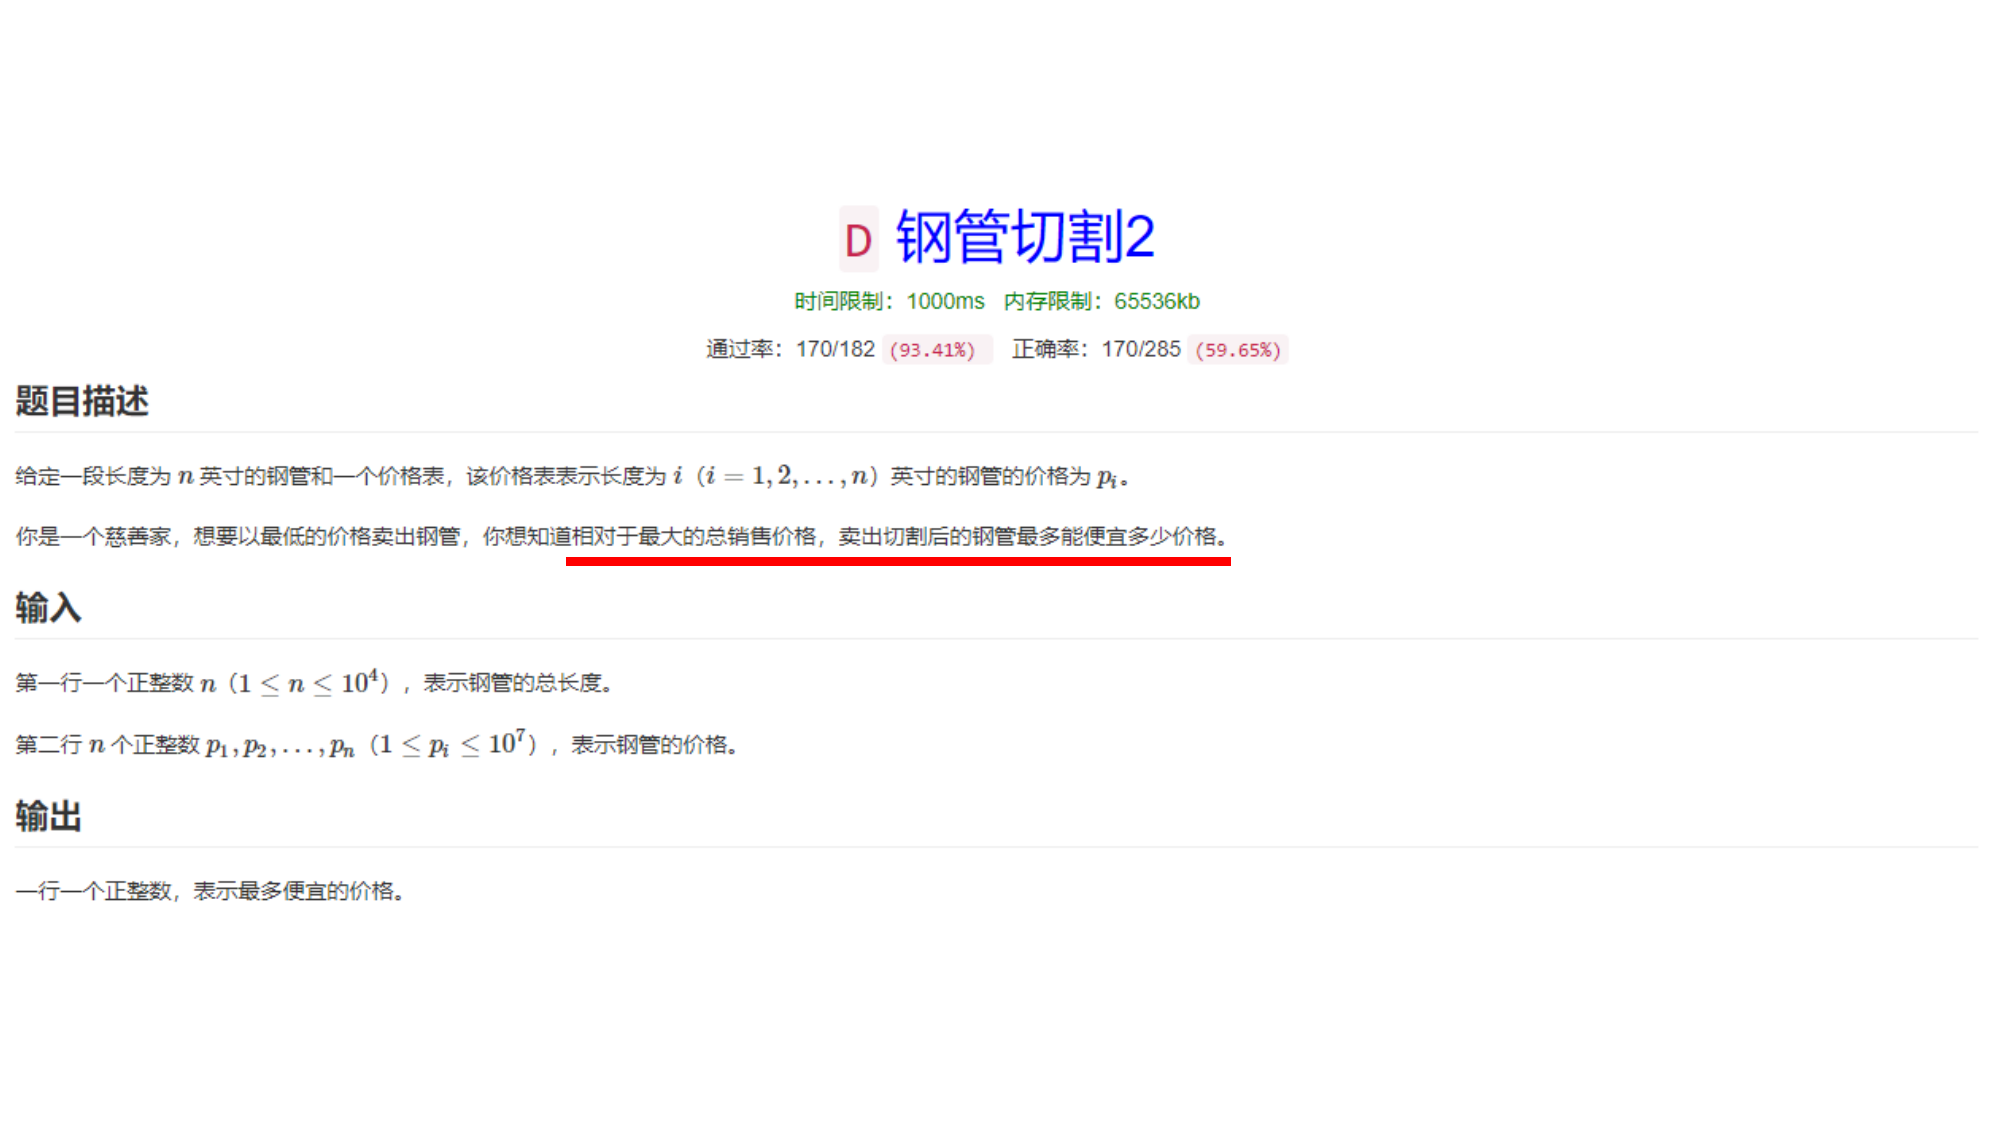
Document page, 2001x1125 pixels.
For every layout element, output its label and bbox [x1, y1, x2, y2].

picture [4, 201, 2000, 927]
